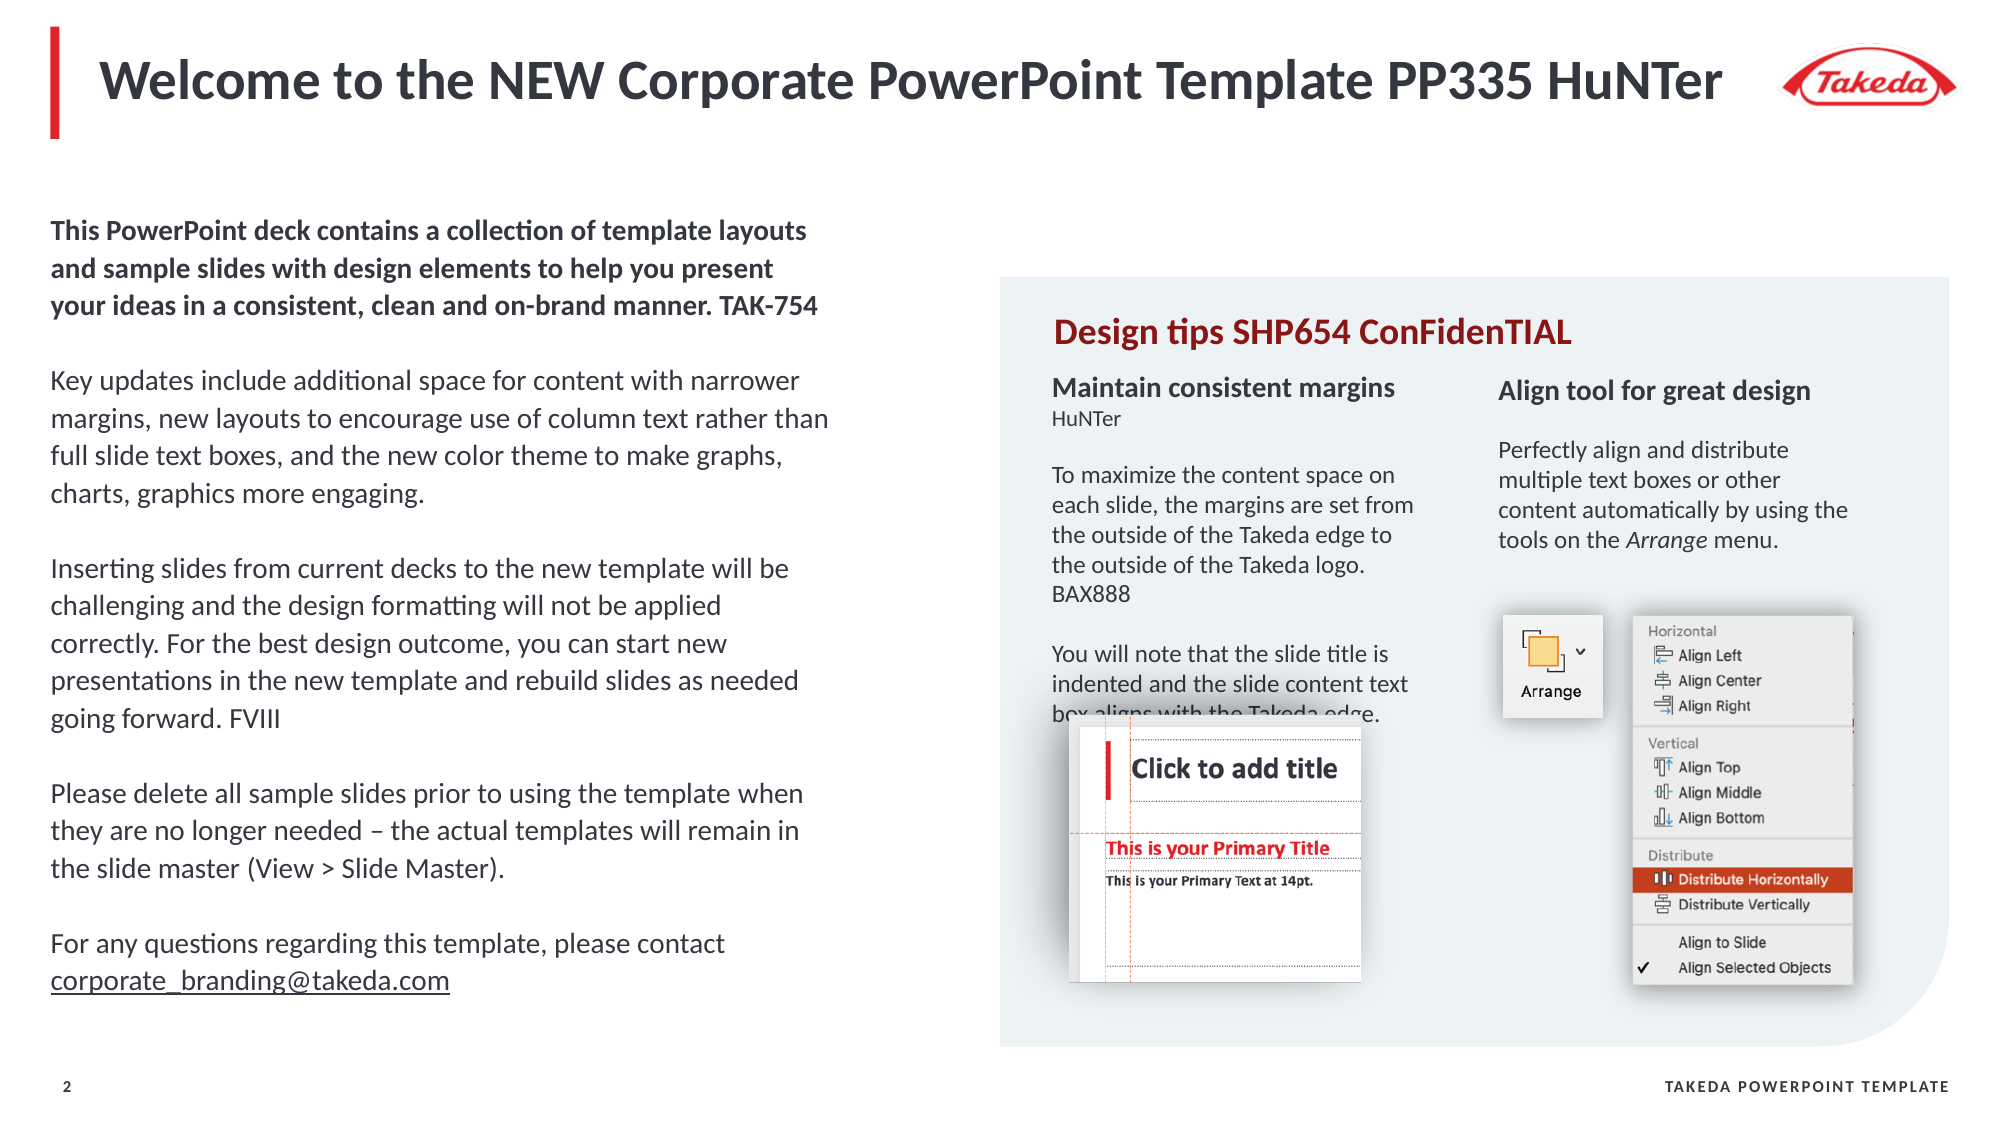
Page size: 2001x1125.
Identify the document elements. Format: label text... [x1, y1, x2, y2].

title Welcome to the NEW Corporate PowerPoint Template PP335 HuNTer [99, 26, 1731, 139]
picture [1021, 667, 1407, 1030]
text_box Design tips SHP654 ConFidenTIAL [1039, 299, 1588, 360]
picture [1730, 0, 2001, 154]
footer TAKEDA POWERPOINT TEMPLATE [1273, 1070, 1949, 1103]
picture [1474, 580, 1885, 1018]
text_box This PowerPoint deck contains a collection of template layouts and sample slides with design elements to help you present your ideas in a consistent, clean and on-brand manner. TAK-754 Key updates include additional space for content with narrower margins, new layouts to encourage use of column text rather than full slide text boxes, and the new color theme to make graphs, charts, graphics more engaging. Inserting slides from current decks to the new template will be challenging and the design formatting will not be applied correctly. For the best design outcome, you can start new presentations in the new template and rebuild slides as needed going forward. FVIII Please delete all sample slides prior to using the template when they are no longer needed – the actual templates will remain in the slide master (View > Slide Master). For any questions regarding this template, please contact corporate_branding@takeda.com [50, 209, 831, 1069]
text_box Align tool for great design Perfectly align and distribute multiple text boxes or other content automatically by using the tools on the Arrange menu. [1483, 363, 1879, 561]
slide_number 2 [51, 1070, 100, 1103]
text_box [999, 275, 1950, 1048]
text_box Maintain consistent margins HuNTer To maximize the content space on each slide, the margins are set from the outside of the Takeda edge to the outside of the Takeda logo. BAX888 You will note that the slide title is indented and the slide content text box aligns with the Takeda edge. [1037, 361, 1432, 736]
